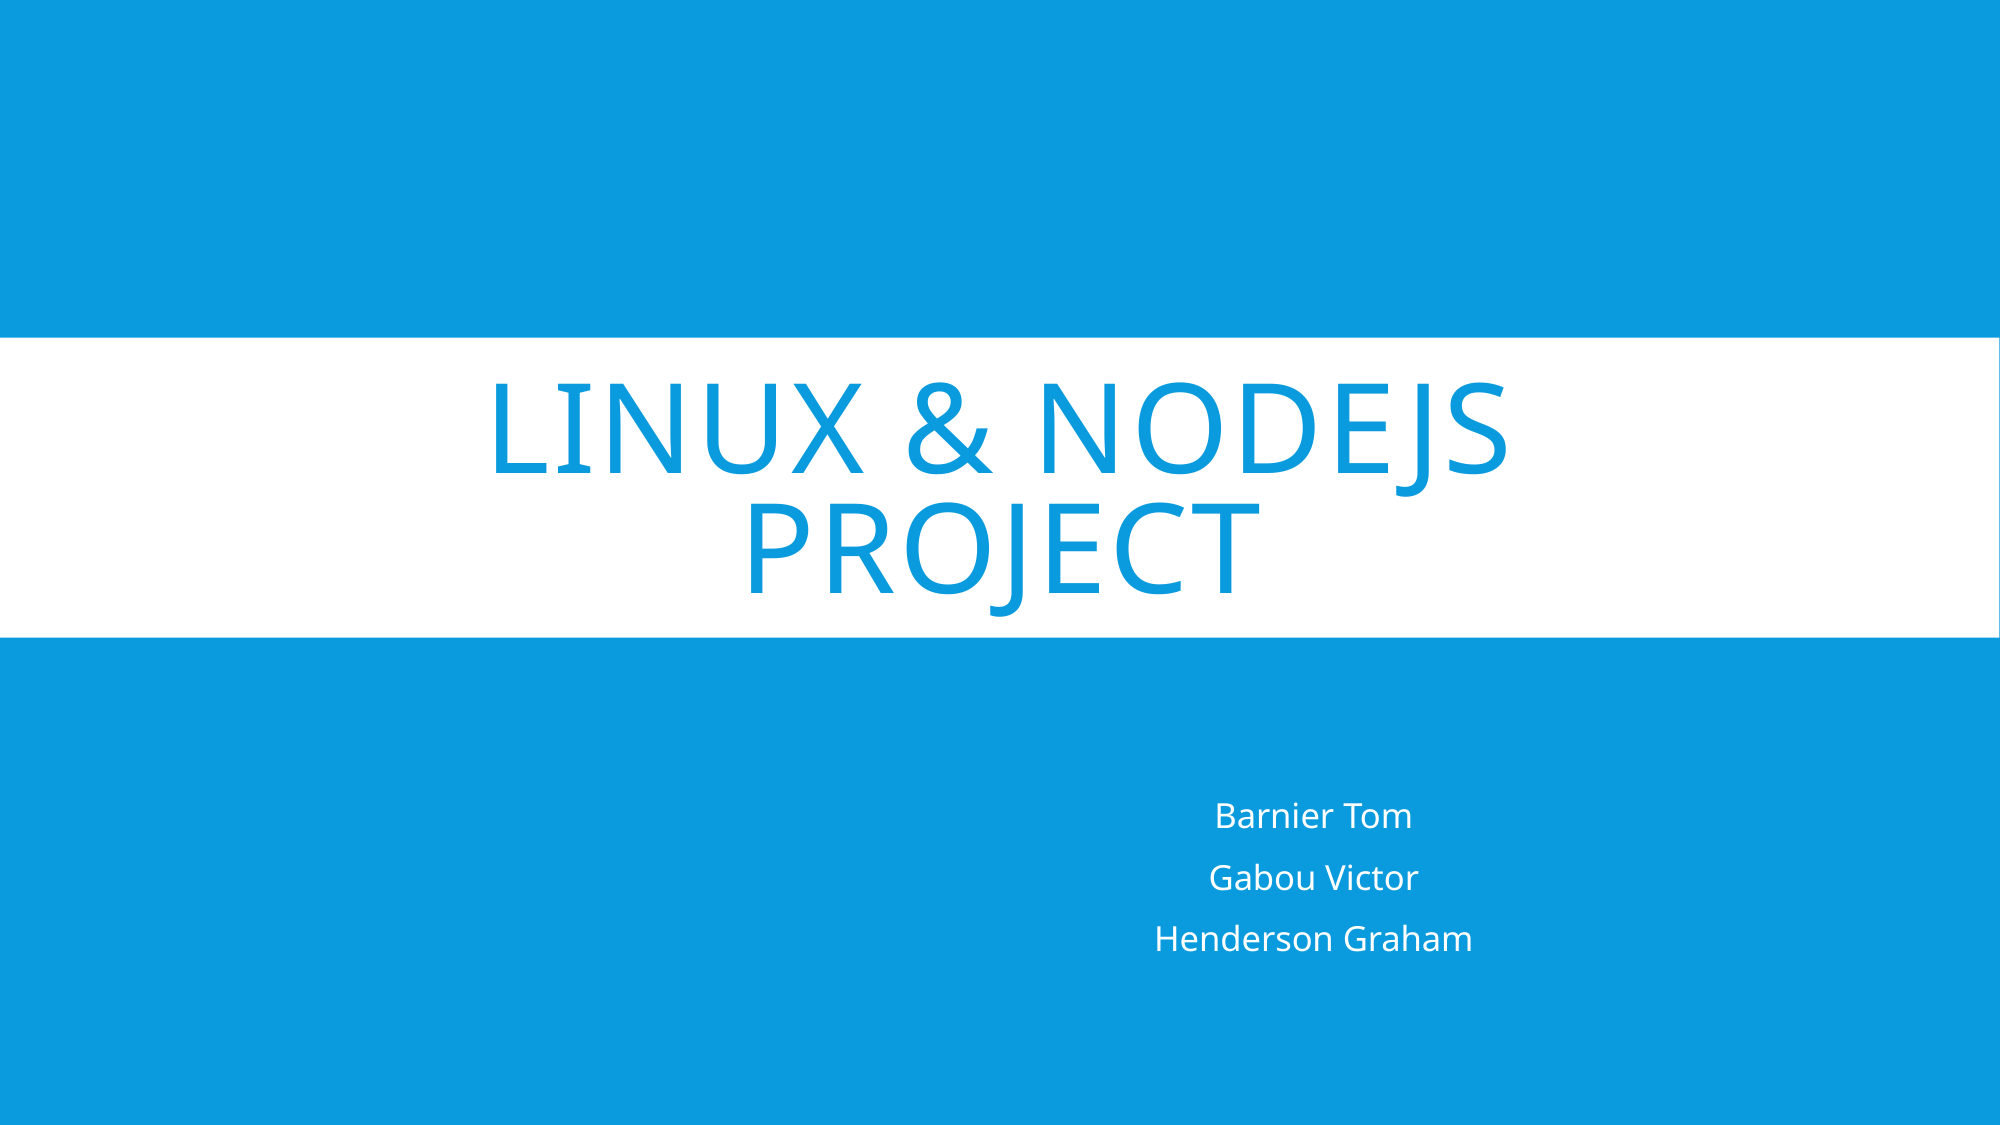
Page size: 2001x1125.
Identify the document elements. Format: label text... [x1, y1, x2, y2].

subtitle Barnier Tom Gabou Victor Henderson Graham [740, 726, 1887, 969]
title Linux & NodeJs Project [60, 355, 1942, 641]
